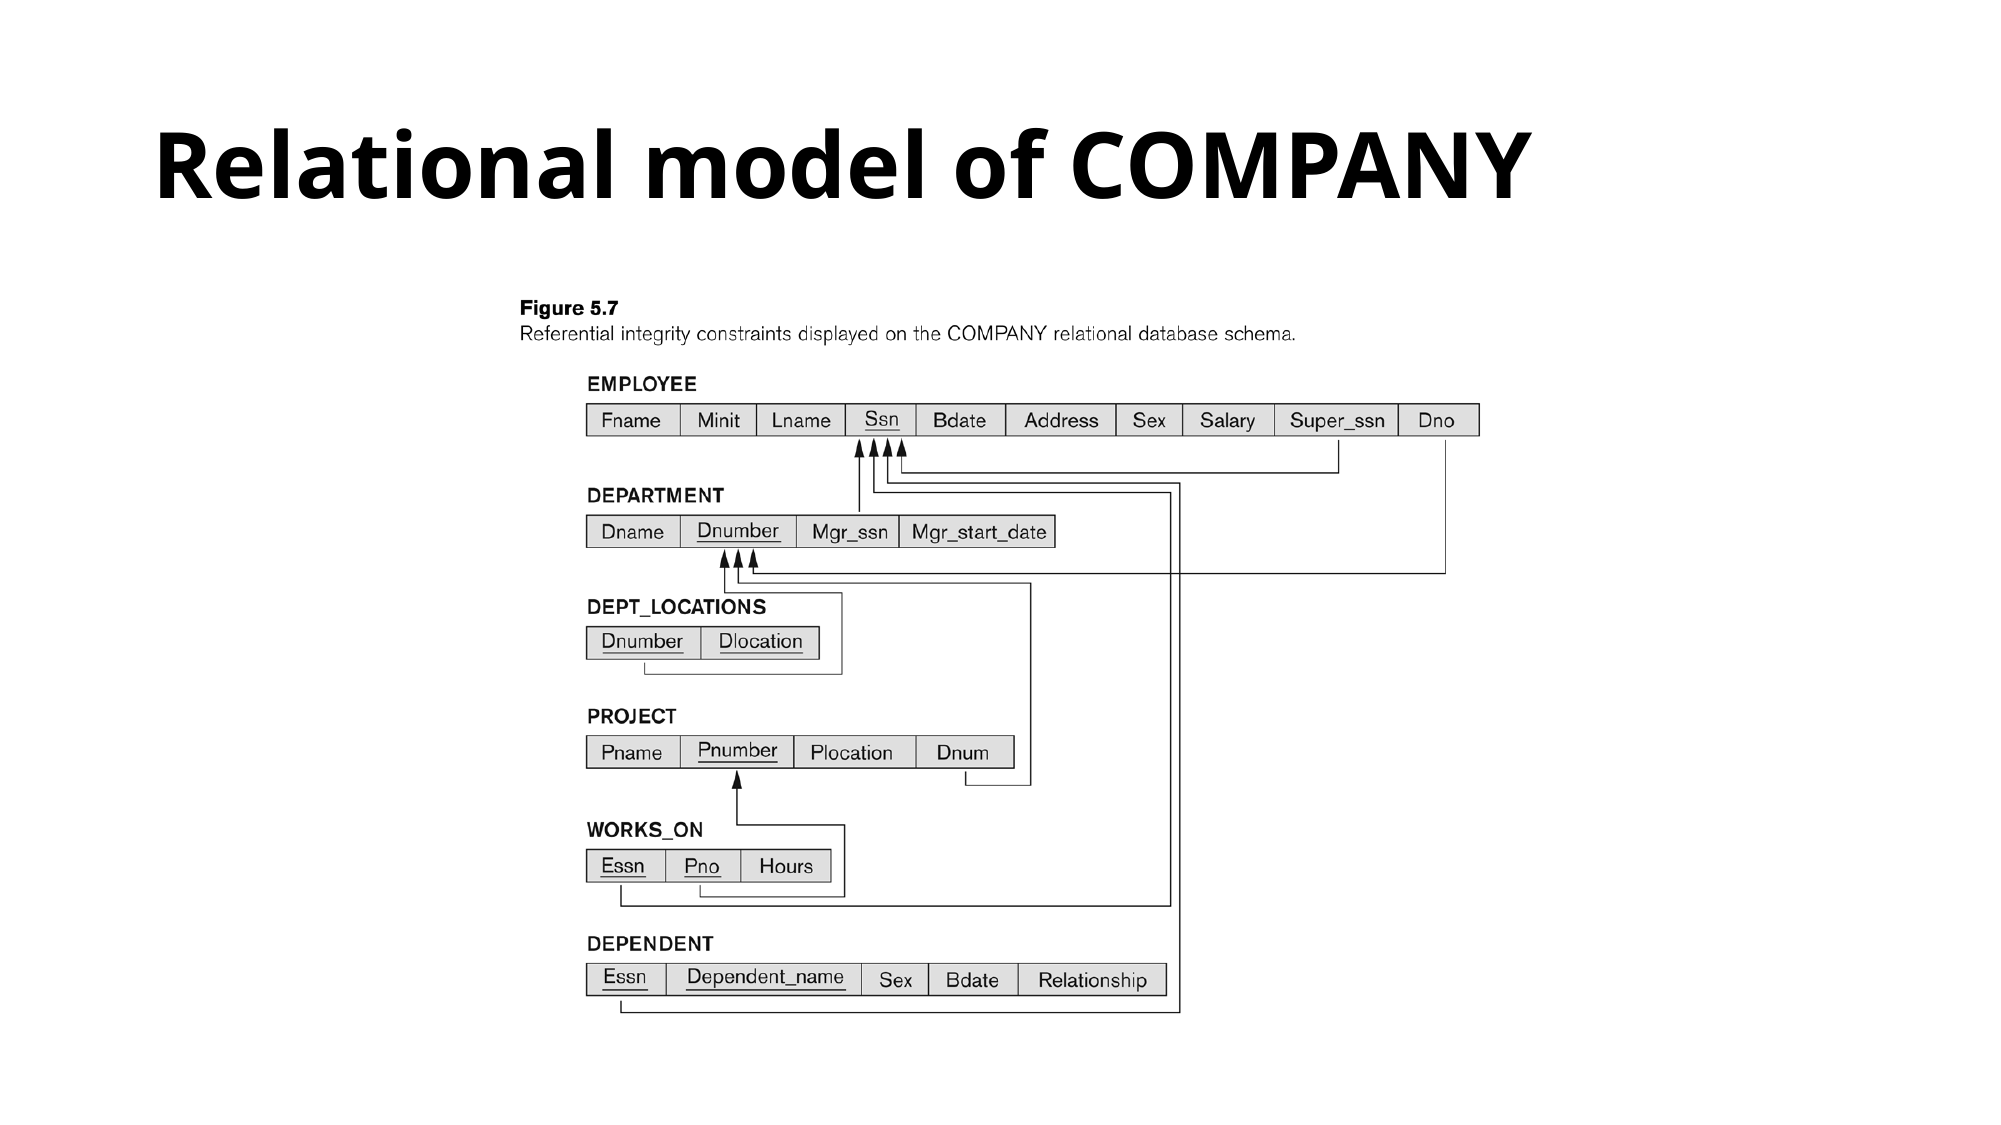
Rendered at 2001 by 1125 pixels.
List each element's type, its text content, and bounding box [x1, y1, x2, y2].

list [519, 299, 1481, 1014]
title Relational model of COMPANY [137, 59, 1863, 278]
